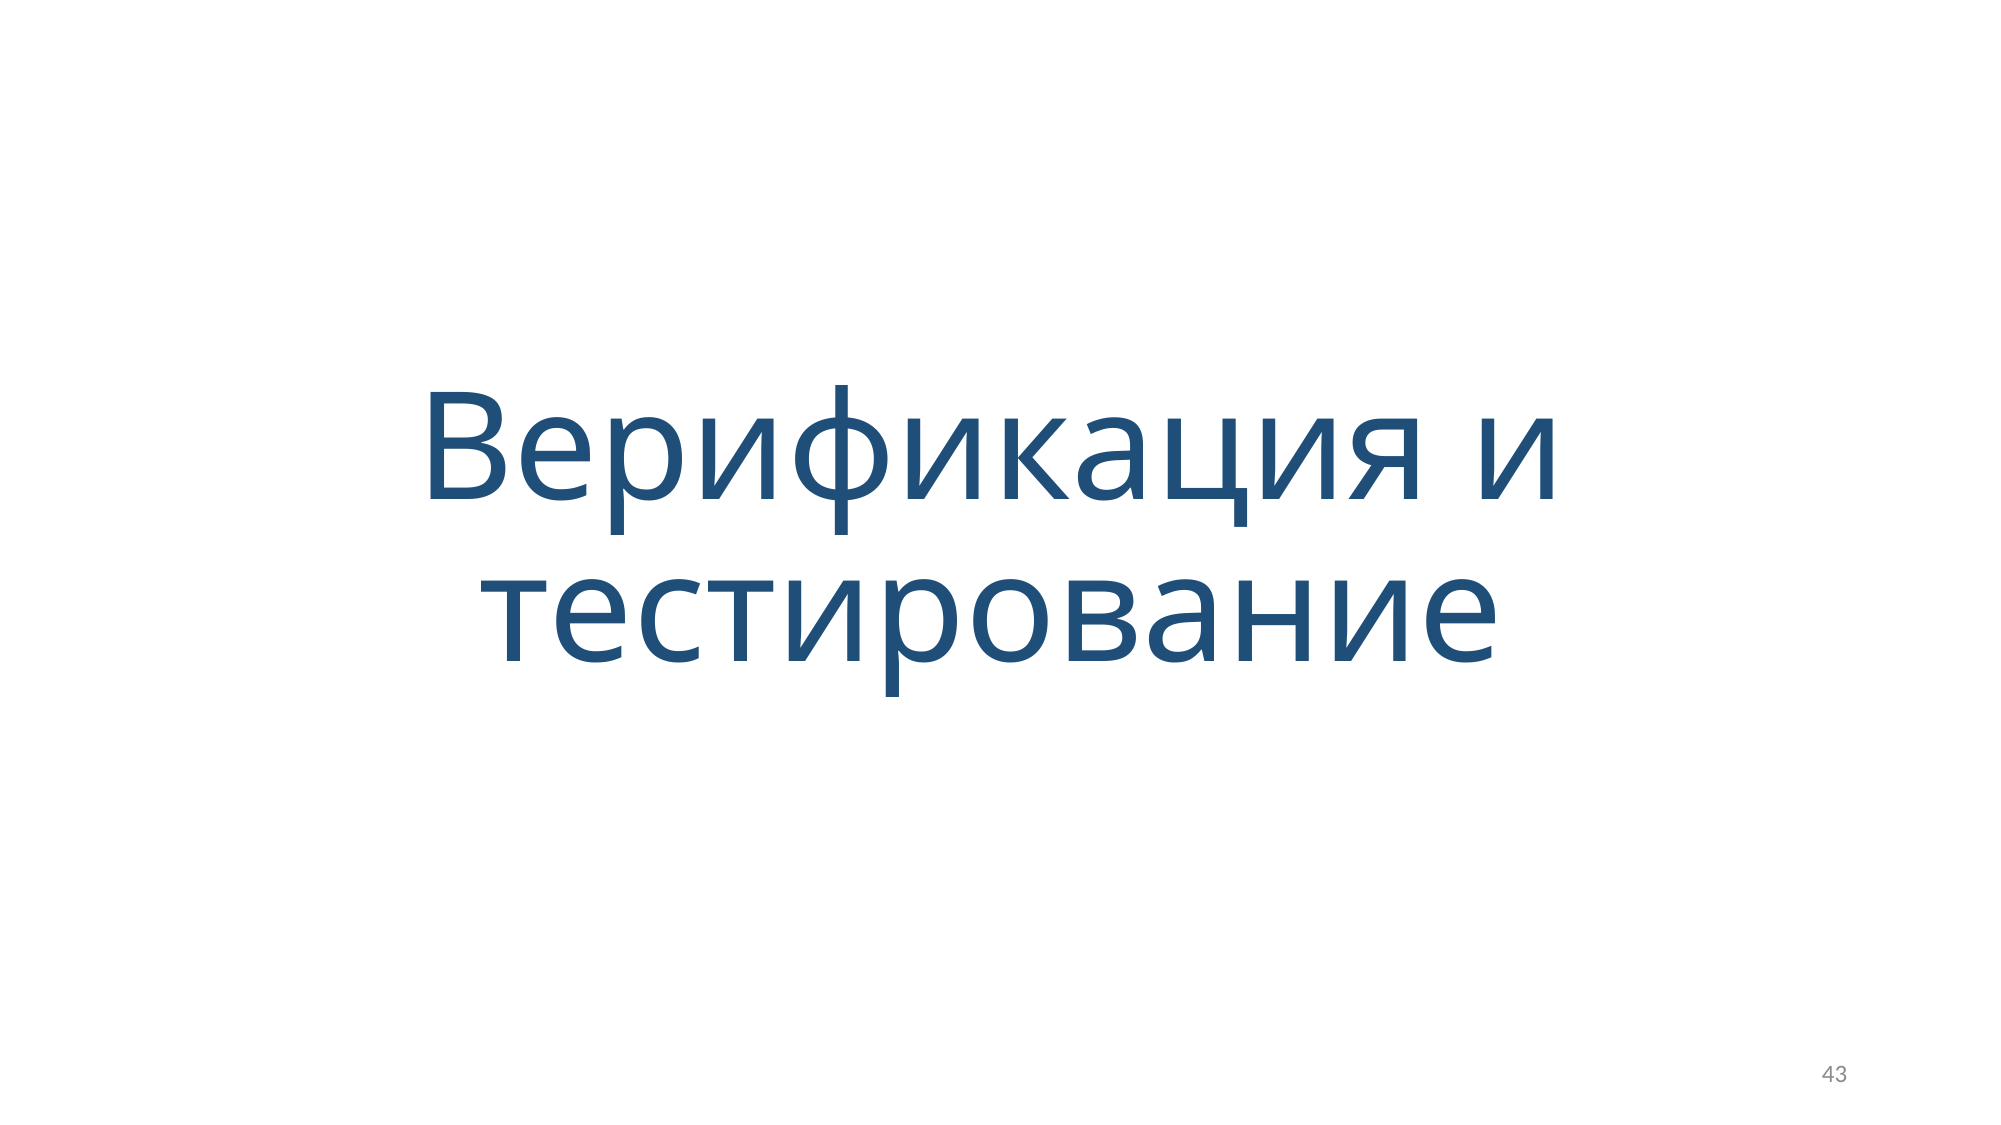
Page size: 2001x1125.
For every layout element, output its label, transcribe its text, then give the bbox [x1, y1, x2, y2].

slide_number 43 [1412, 1042, 1863, 1103]
text_box Верификация и тестирование [0, 159, 1983, 905]
